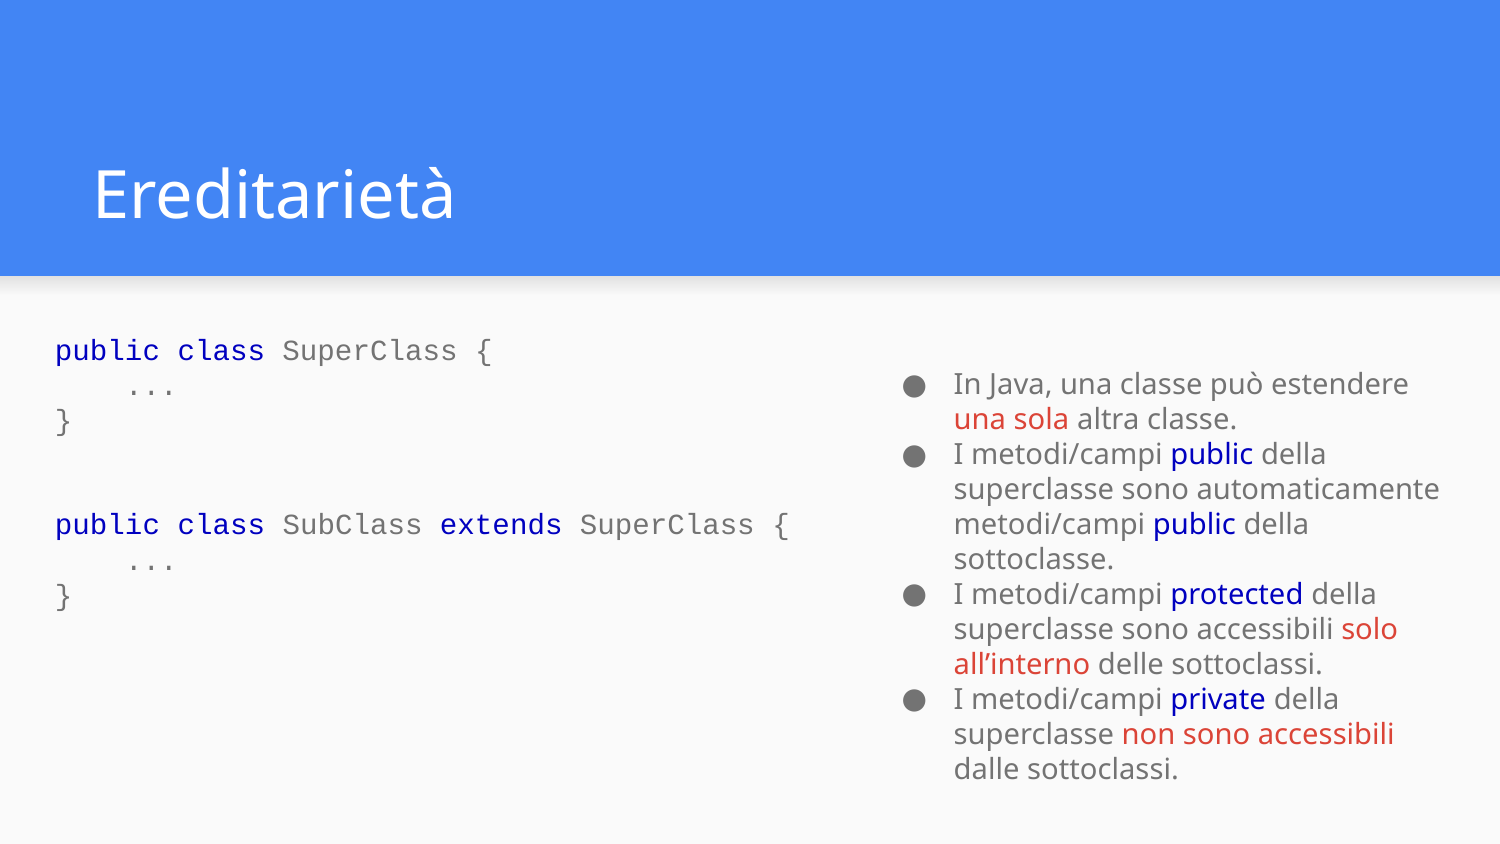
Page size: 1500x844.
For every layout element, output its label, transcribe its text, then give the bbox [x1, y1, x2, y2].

text_box In Java, una classe può estendere una sola altra classe. I metodi/campi public della superclasse sono automaticamente metodi/campi public della sottoclasse. I metodi/campi protected della superclasse sono accessibili solo all’interno delle sottoclassi. I metodi/campi private della superclasse non sono accessibili dalle sottoclassi. [863, 350, 1473, 800]
list public class SuperClass { ... } public class SubClass extends SuperClass { ... } [40, 316, 846, 844]
title Ereditarietà [77, 121, 1427, 248]
